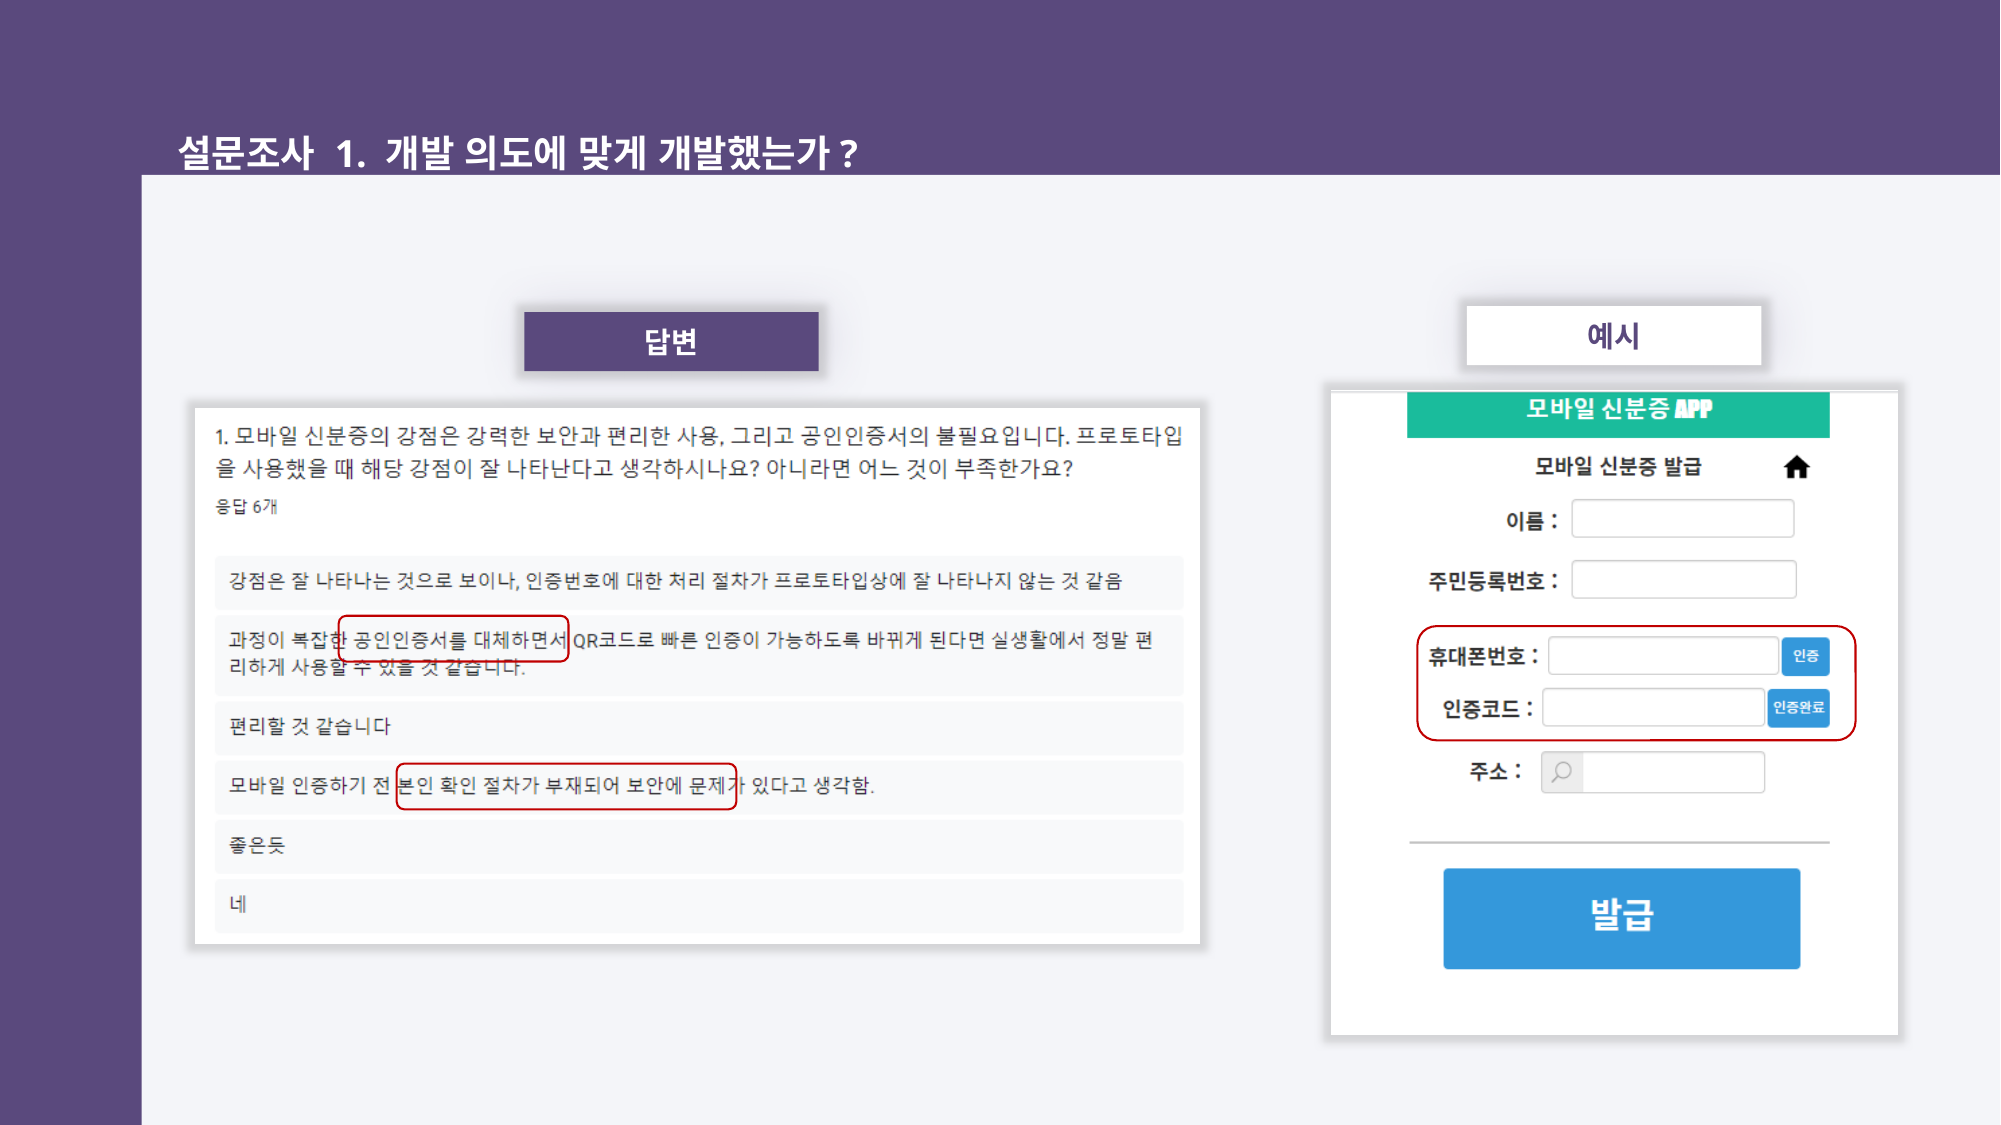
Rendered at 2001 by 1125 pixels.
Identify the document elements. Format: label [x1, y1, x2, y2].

text_box [141, 72, 2000, 1125]
picture [195, 408, 1200, 944]
picture [1331, 390, 1898, 1035]
